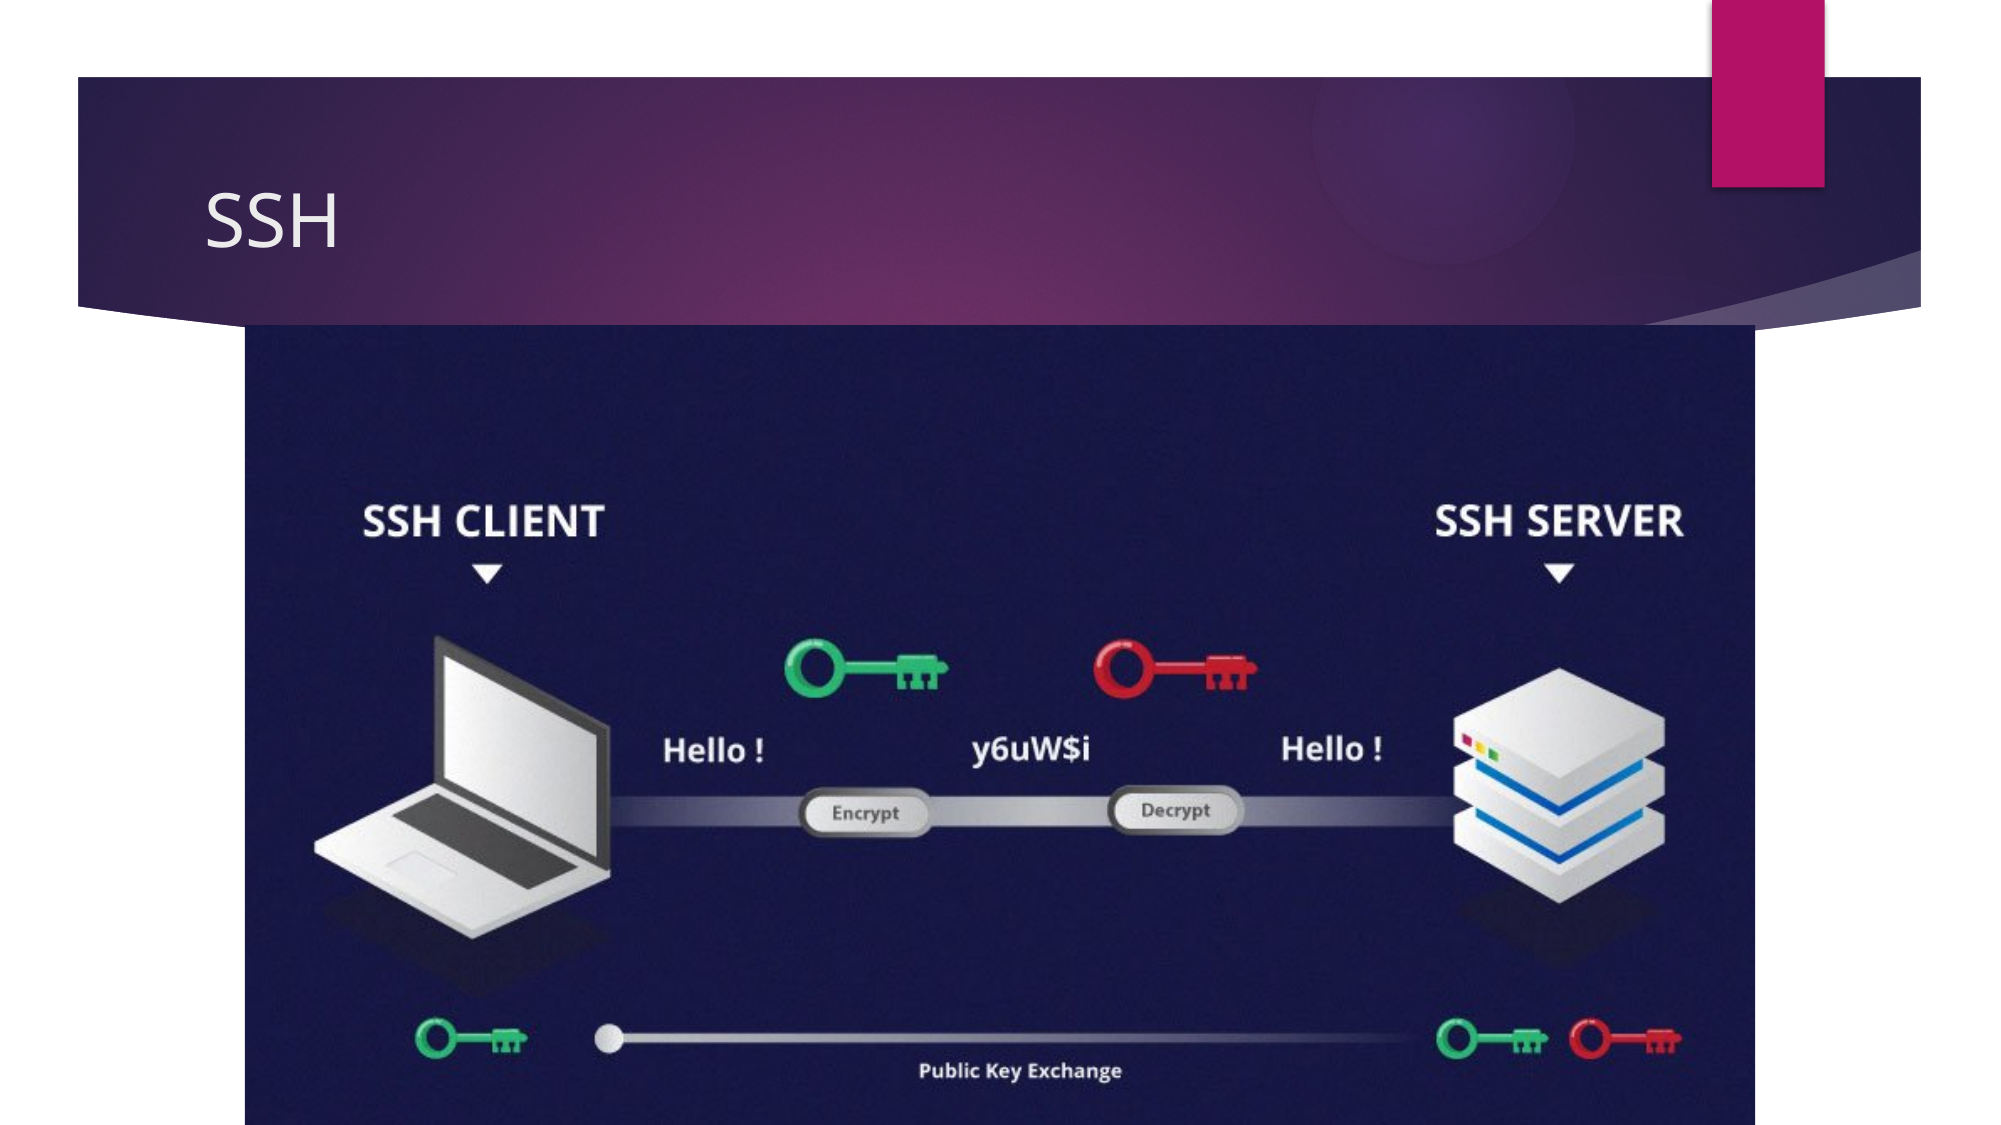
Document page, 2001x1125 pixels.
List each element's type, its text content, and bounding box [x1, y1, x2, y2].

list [244, 325, 1756, 1125]
title SSH [189, 159, 1627, 276]
